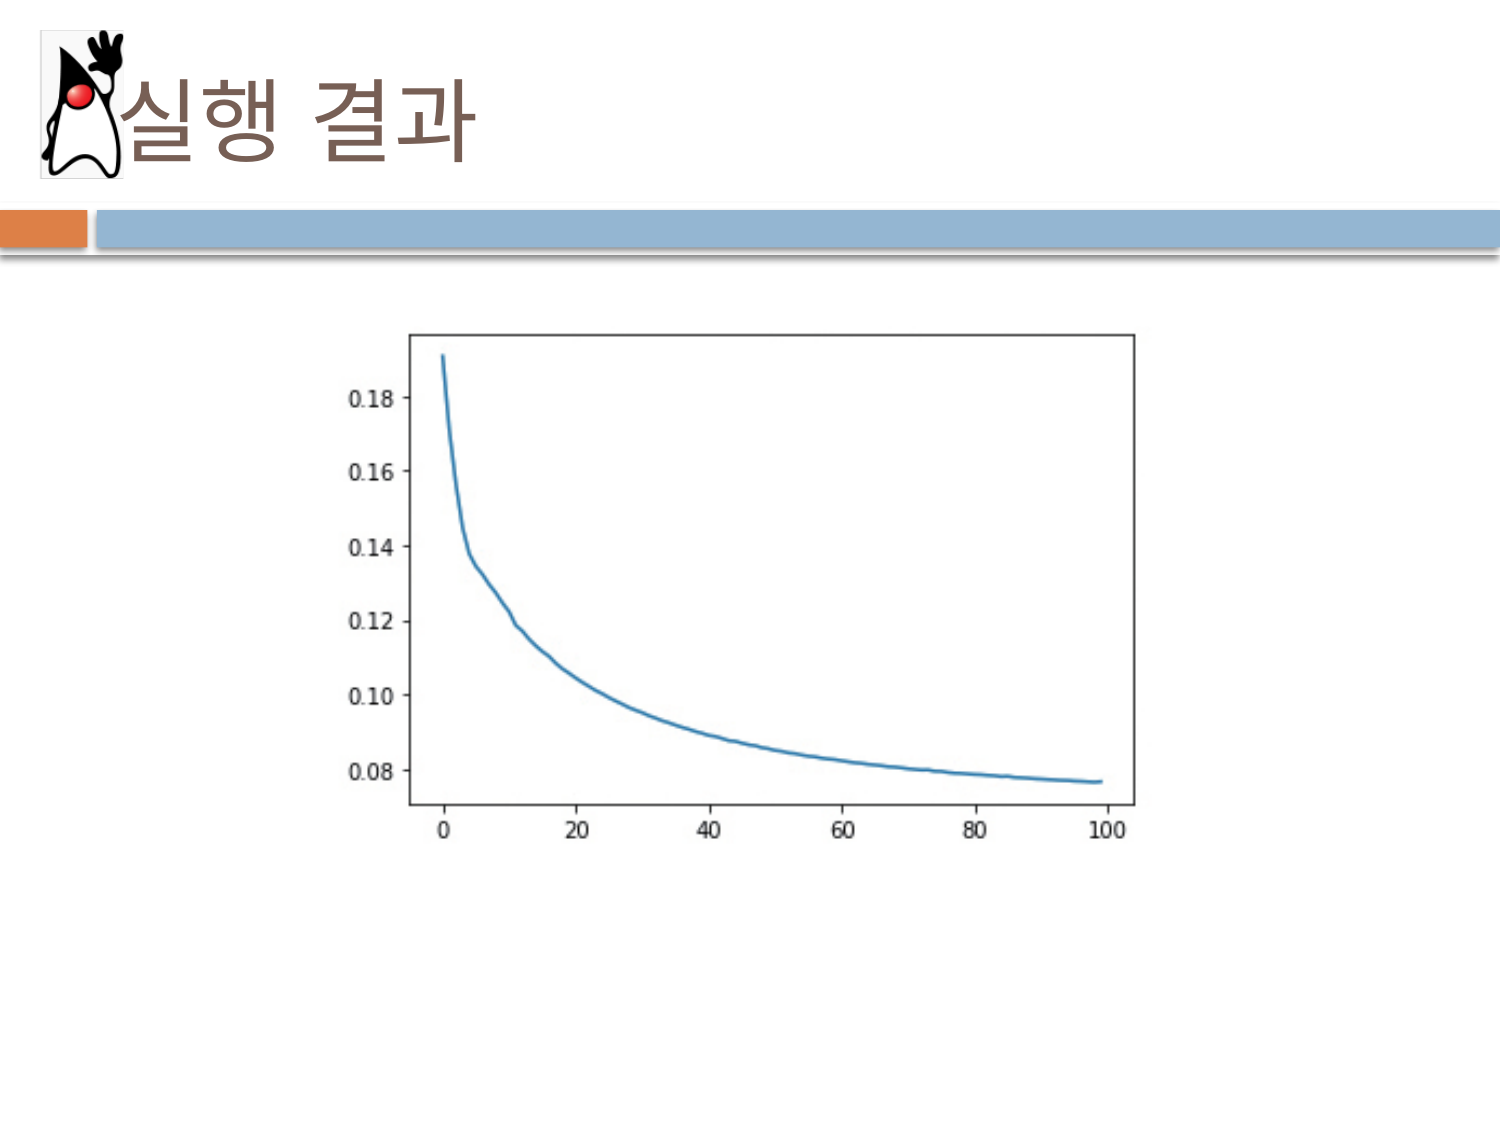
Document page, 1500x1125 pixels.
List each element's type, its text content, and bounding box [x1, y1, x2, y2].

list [338, 325, 1162, 852]
picture [39, 30, 124, 179]
title 실행 결과 [100, 37, 1438, 200]
